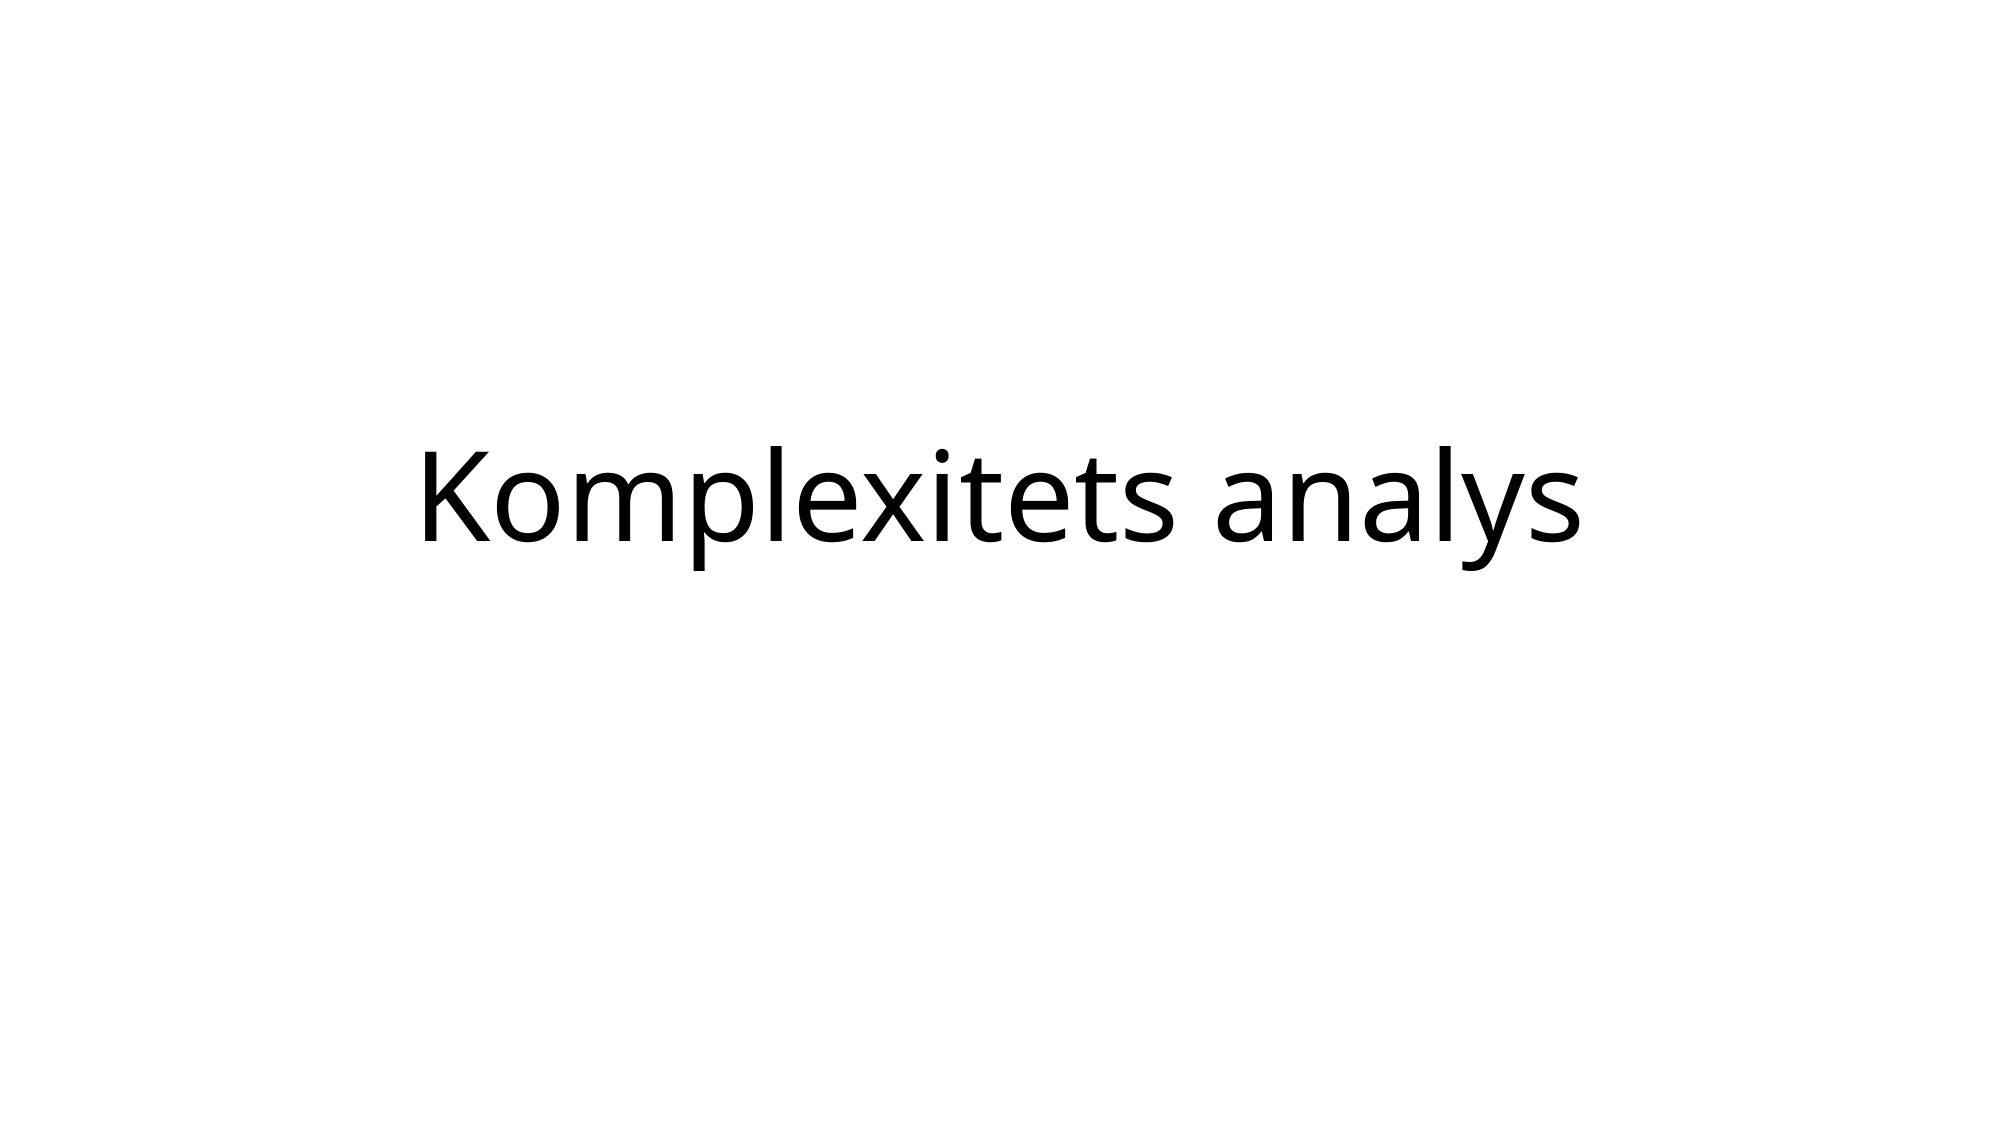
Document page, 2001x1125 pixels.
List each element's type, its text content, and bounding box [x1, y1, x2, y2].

title Komplexitets analys [249, 184, 1750, 576]
